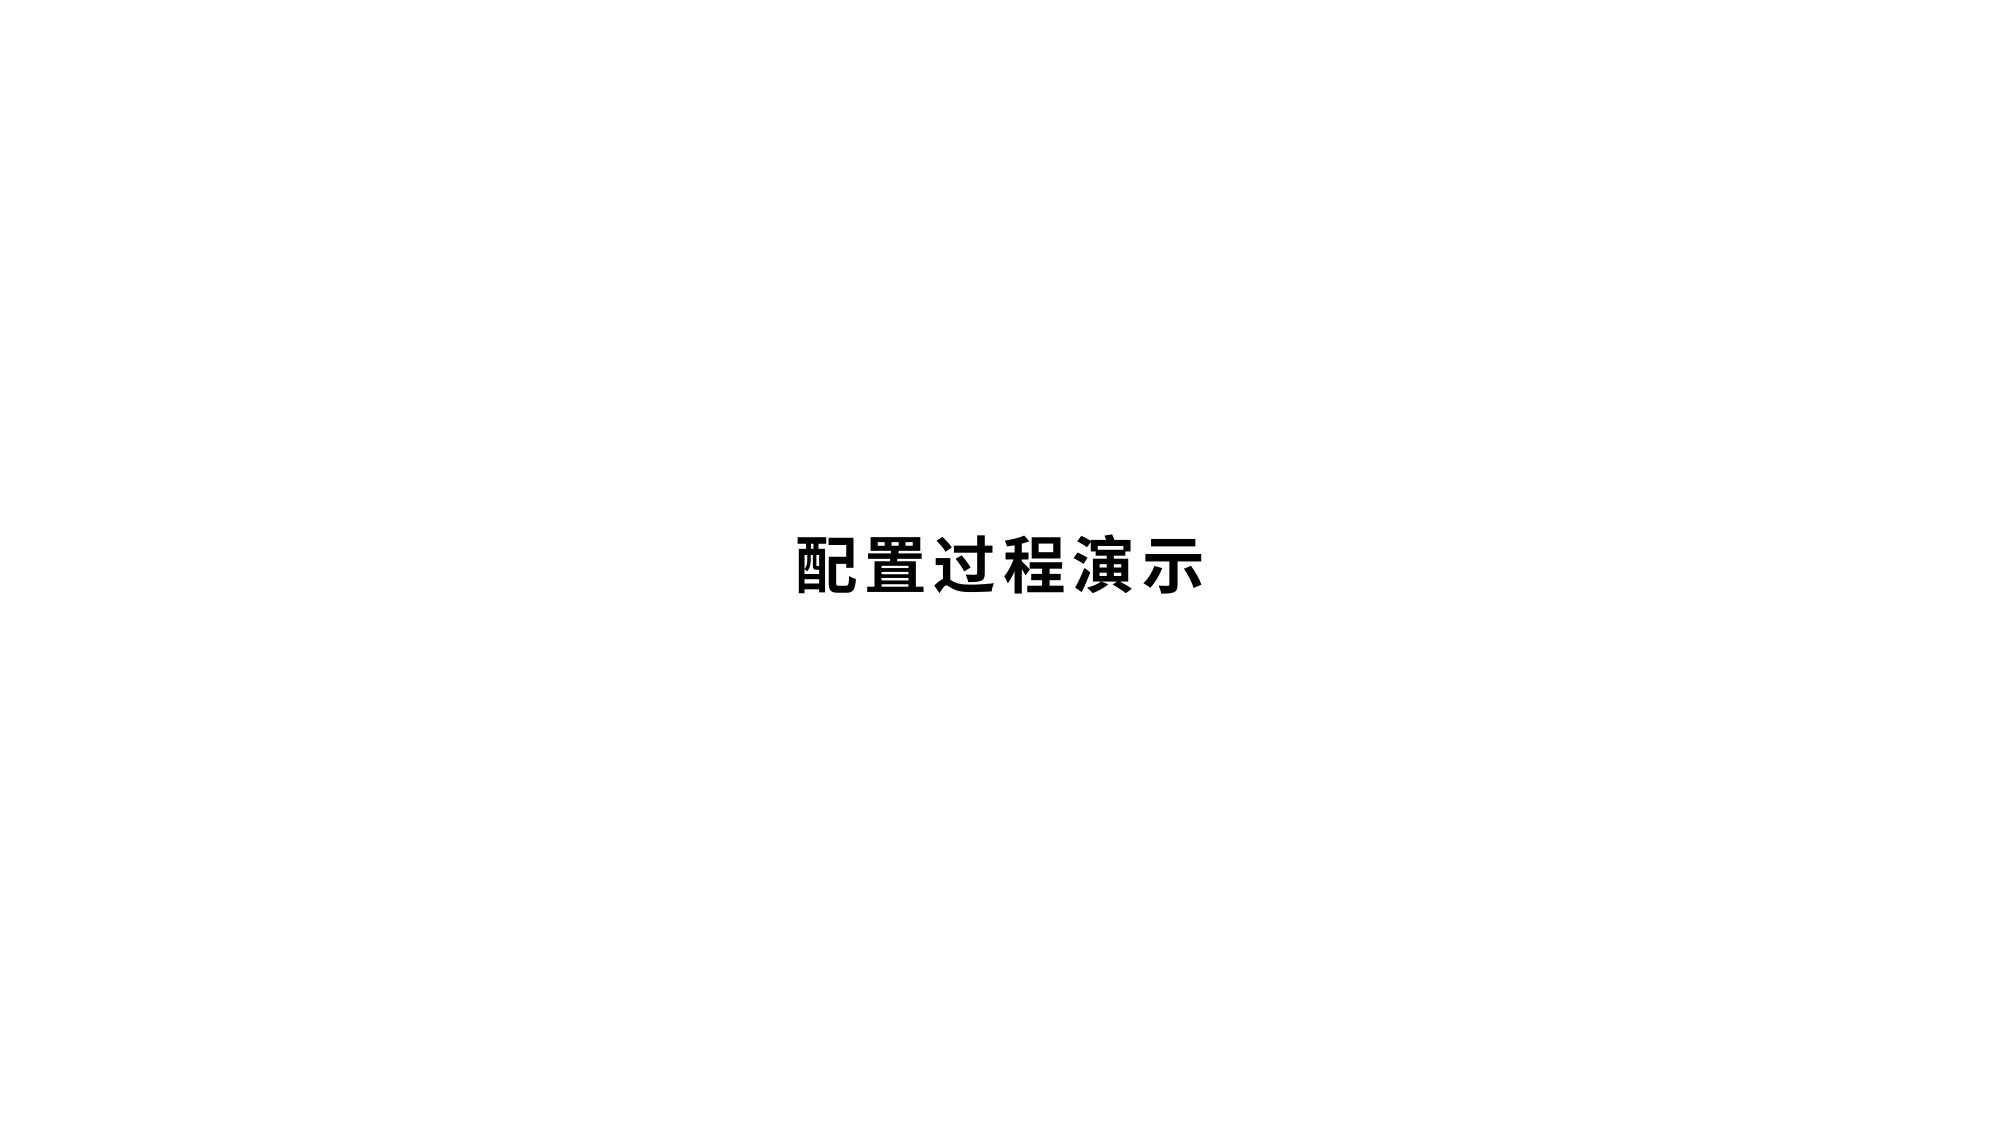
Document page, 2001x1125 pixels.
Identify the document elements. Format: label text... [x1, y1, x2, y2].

text_box 配置过程演示 [780, 518, 1220, 609]
